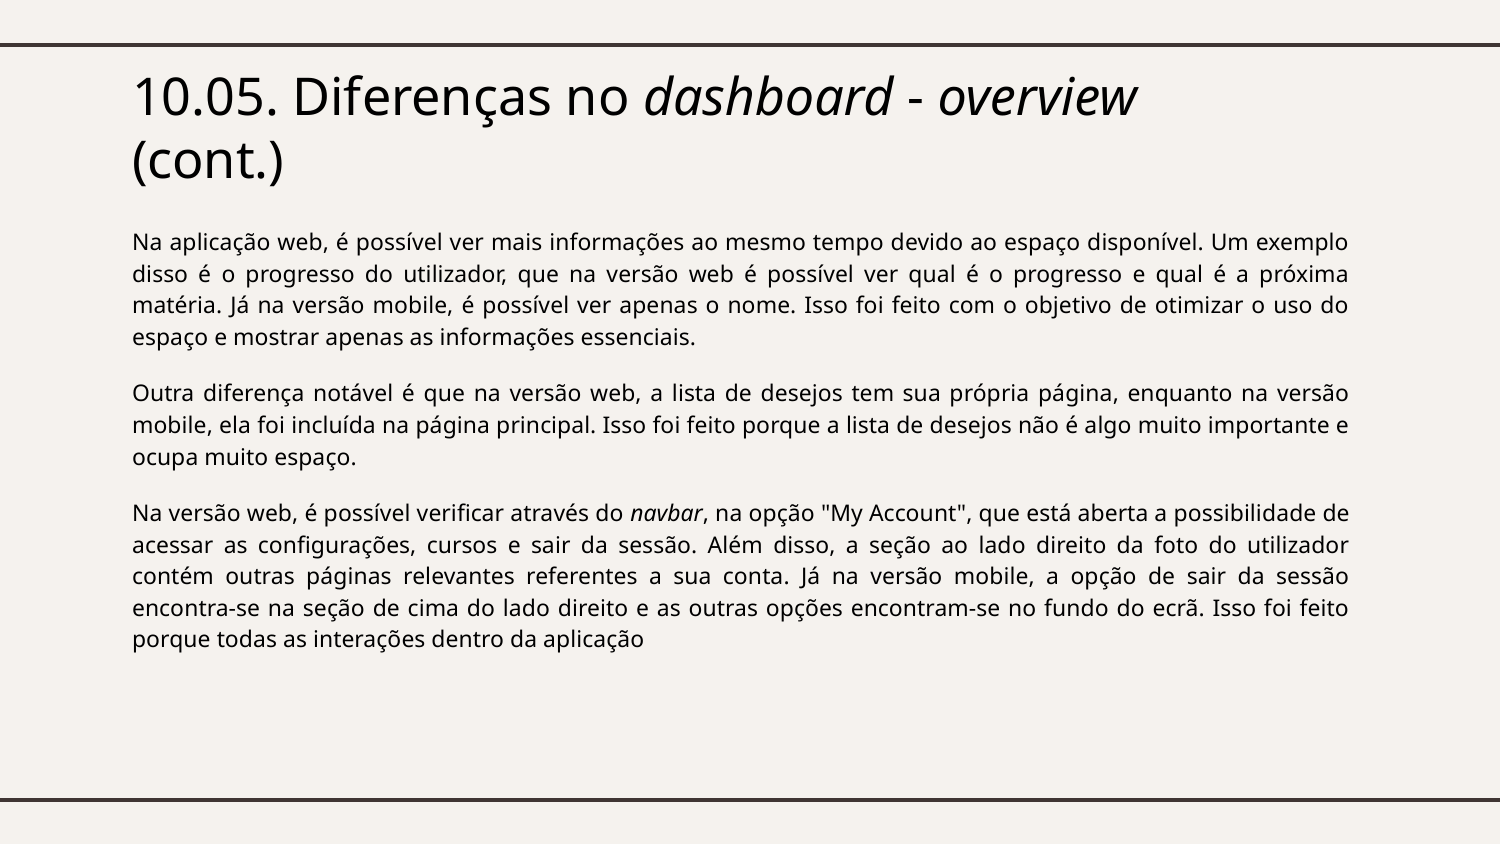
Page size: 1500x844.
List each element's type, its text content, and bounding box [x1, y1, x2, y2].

title 10.05. Diferenças no dashboard - overview (cont.) [116, 79, 1314, 174]
list Na aplicação web, é possível ver mais informações ao mesmo tempo devido ao espaço disponível. Um exemplo disso é o progresso do utilizador, que na versão web é possível ver qual é o progresso e qual é a próxima matéria. Já na versão mobile, é possível ver apenas o nome. Isso foi feito com o objetivo de otimizar o uso do espaço e mostrar apenas as informações essenciais. Outra diferença notável é que na versão web, a lista de desejos tem sua própria página, enquanto na versão mobile, ela foi incluída na página principal. Isso foi feito porque a lista de desejos não é algo muito importante e ocupa muito espaço. Na versão web, é possível verificar através do navbar, na opção "My Account", que está aberta a possibilidade de acessar as configurações, cursos e sair da sessão. Além disso, a seção ao lado direito da foto do utilizador contém outras páginas relevantes referentes a sua conta. Já na versão mobile, a opção de sair da sessão encontra-se na seção de cima do lado direito e as outras opções encontram-se no fundo do ecrã. Isso foi feito porque todas as interações dentro da aplicação [116, 208, 1366, 706]
